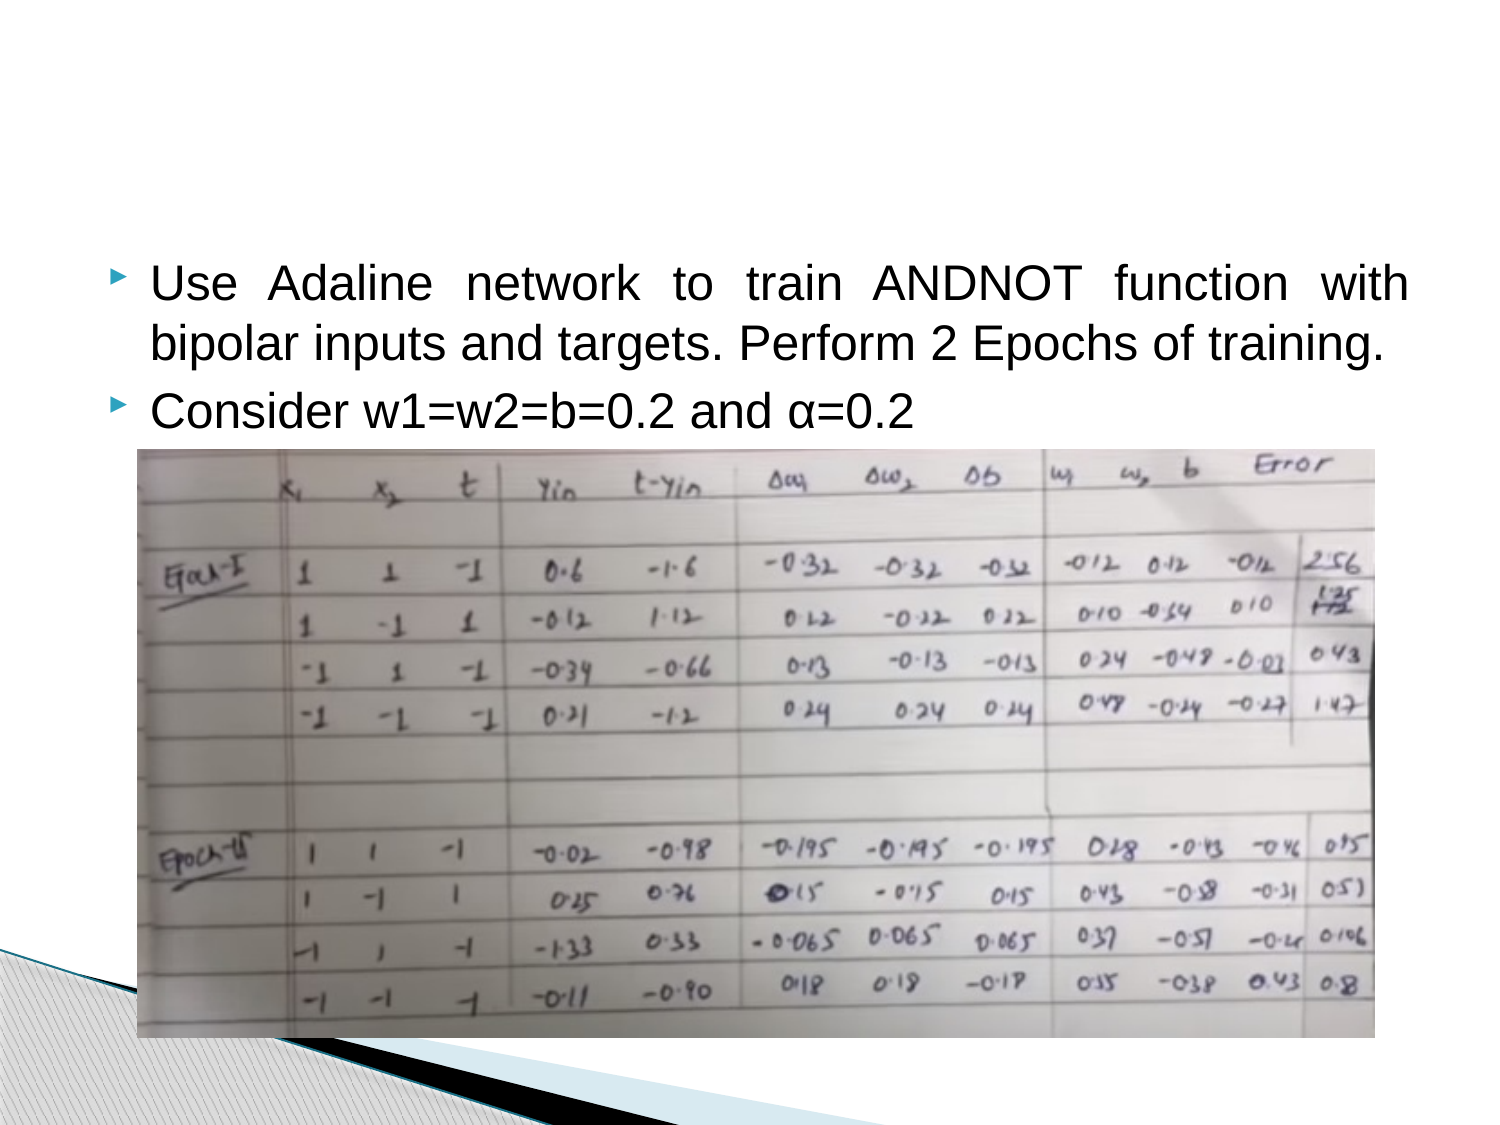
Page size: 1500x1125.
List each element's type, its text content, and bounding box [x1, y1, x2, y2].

list Use Adaline network to train ANDNOT function with bipolar inputs and targets. Perform 2 Epochs of training. Consider w1=w2=b=0.2 and α=0.2 [75, 243, 1425, 986]
picture [137, 449, 1376, 1038]
